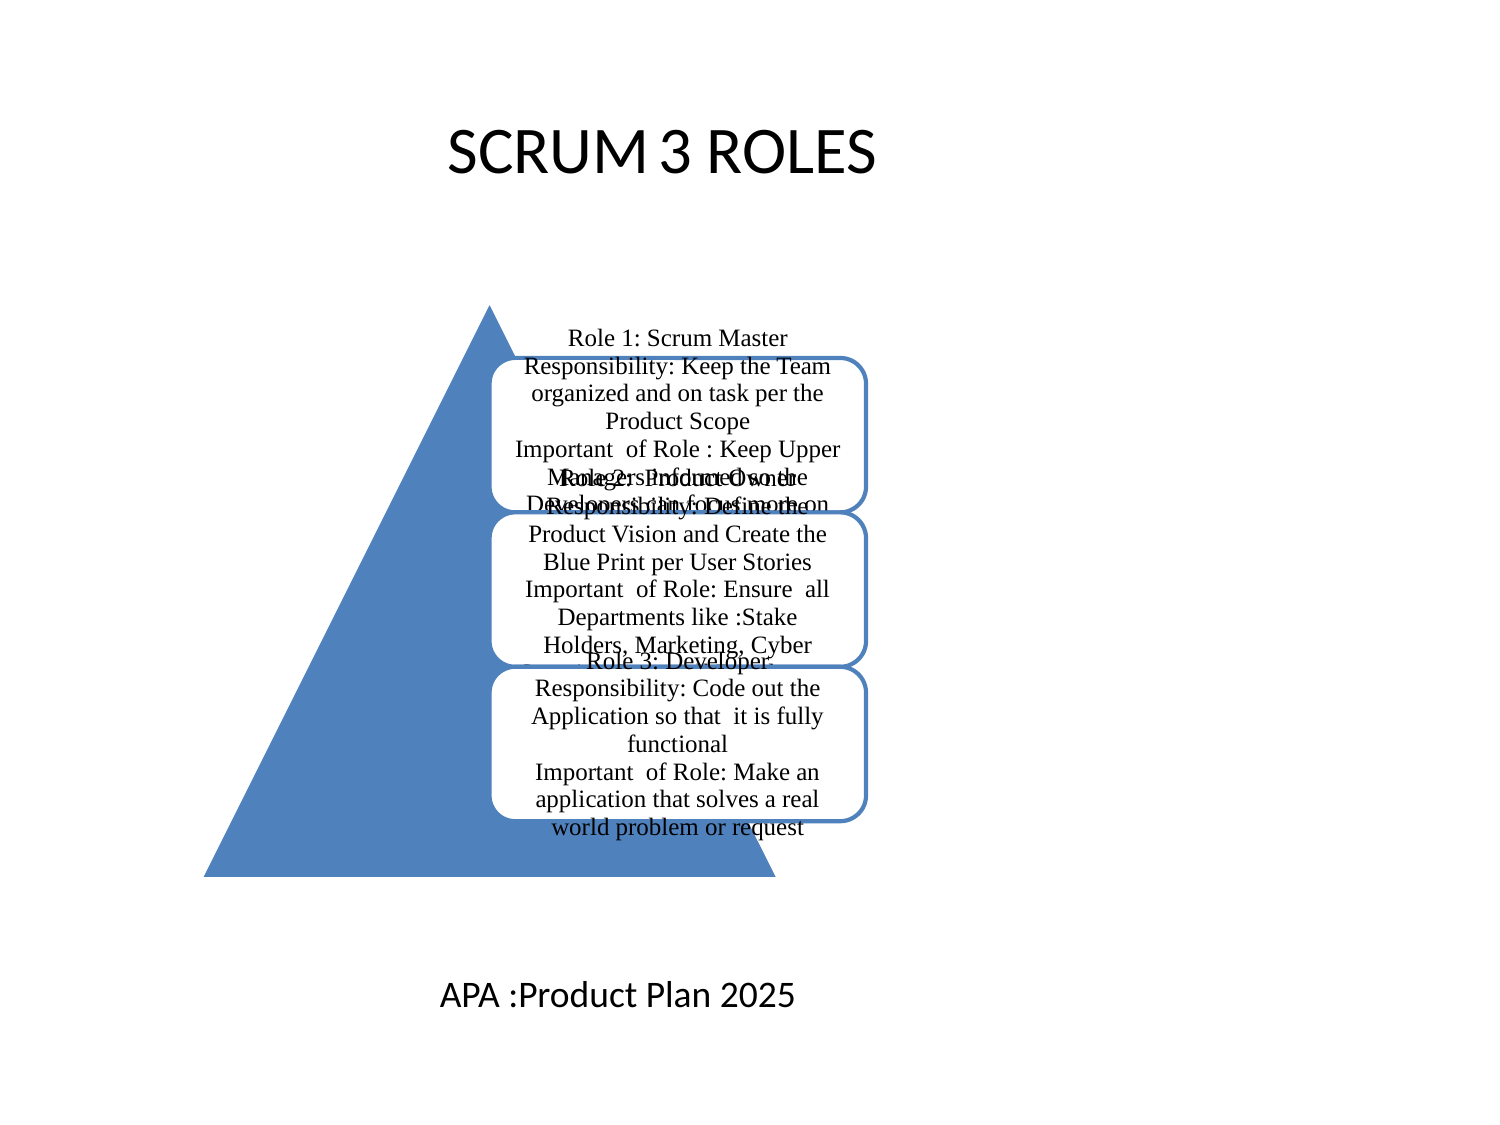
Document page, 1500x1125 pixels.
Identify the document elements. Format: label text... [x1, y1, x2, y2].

text_box SCRUM 3 ROLES [137, 99, 1188, 195]
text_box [199, 299, 1201, 880]
text_box APA :Product Plan 2025 [424, 962, 888, 1023]
